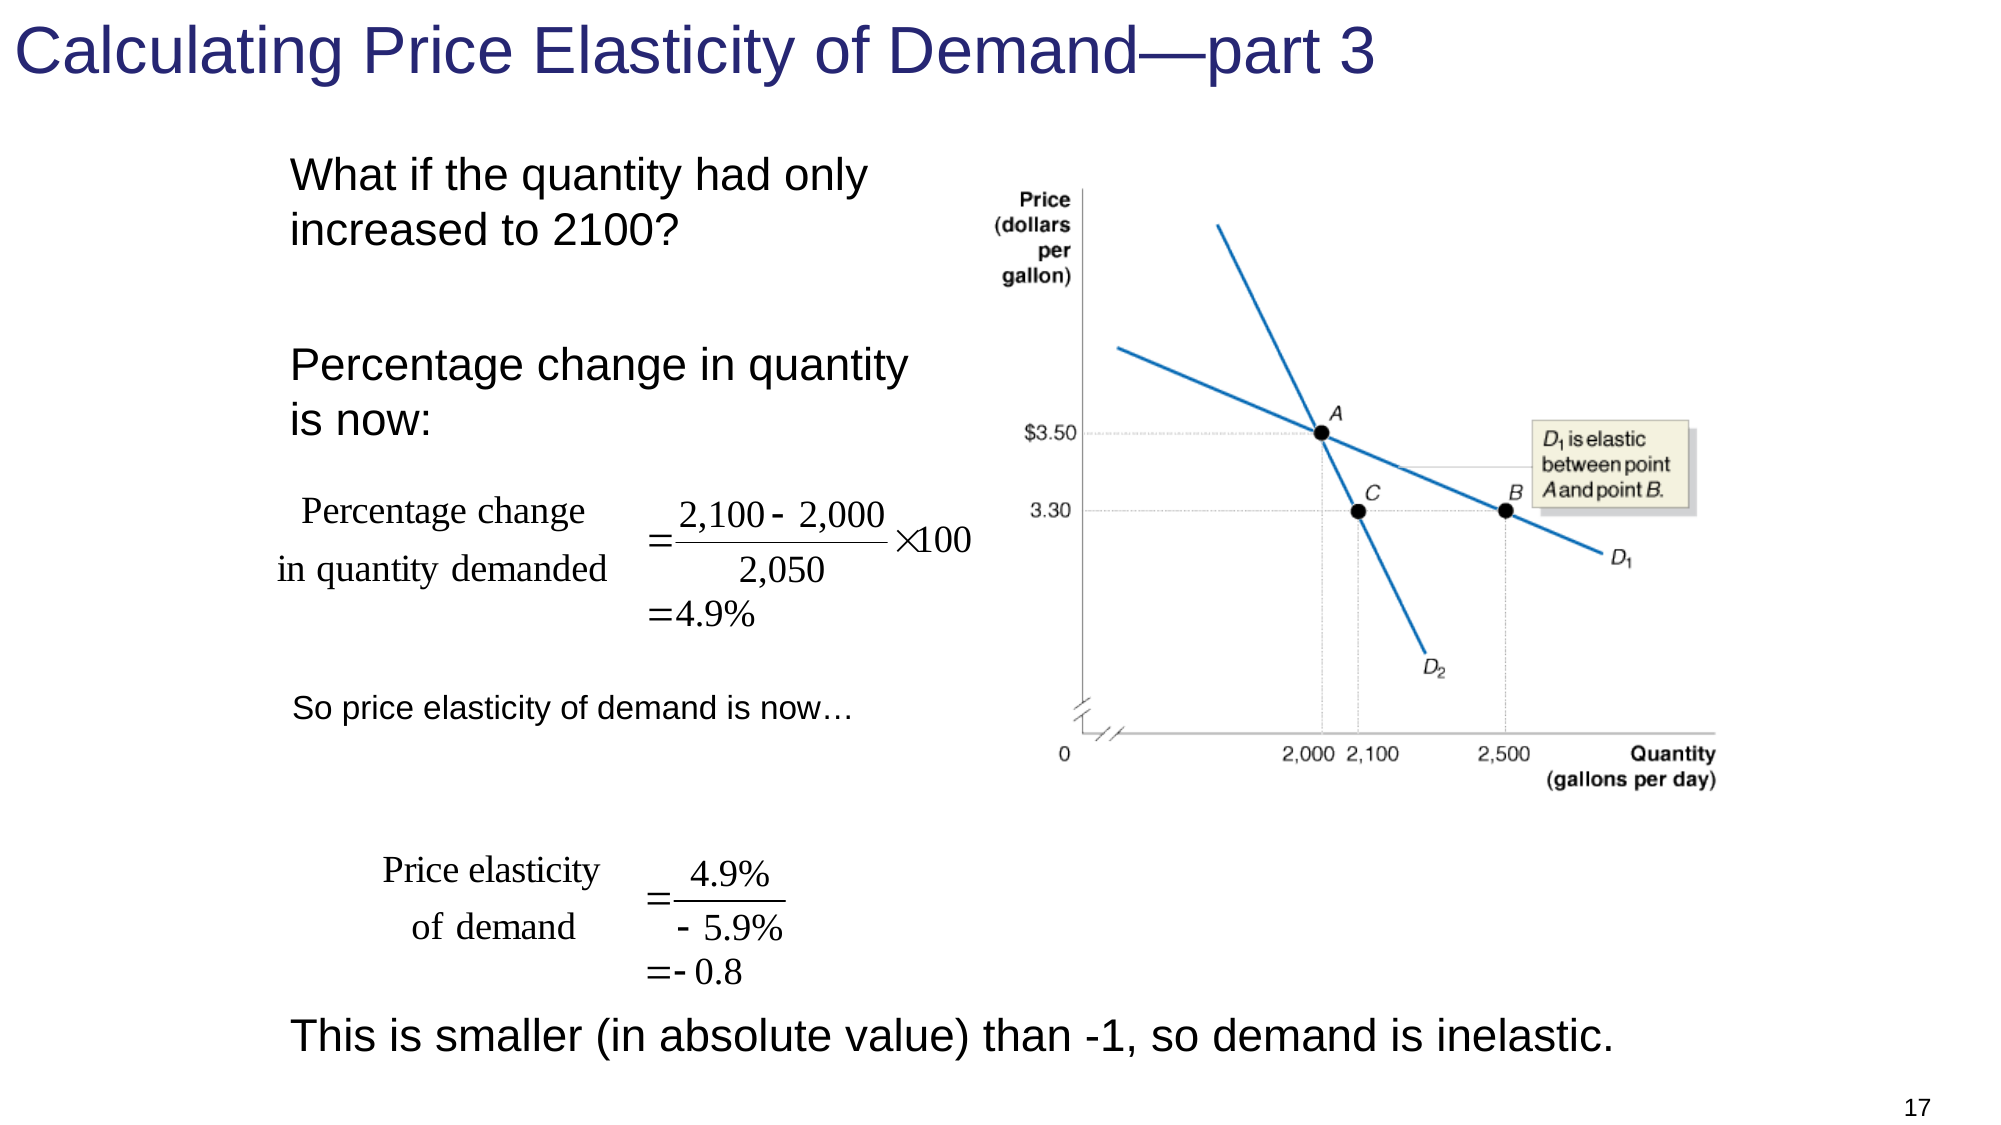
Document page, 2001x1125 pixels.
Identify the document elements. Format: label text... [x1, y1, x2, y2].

title Calculating Price Elasticity of Demand—part 3 [0, 0, 2000, 105]
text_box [376, 845, 794, 1000]
list So price elasticity of demand is now… [277, 678, 928, 804]
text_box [271, 487, 978, 642]
text_box This is smaller (in absolute value) than -1, so demand is inelastic. [274, 997, 1693, 1068]
list What if the quantity had only increased to 2100? Percentage change in quantity is now: [275, 137, 925, 485]
picture [985, 178, 1734, 802]
